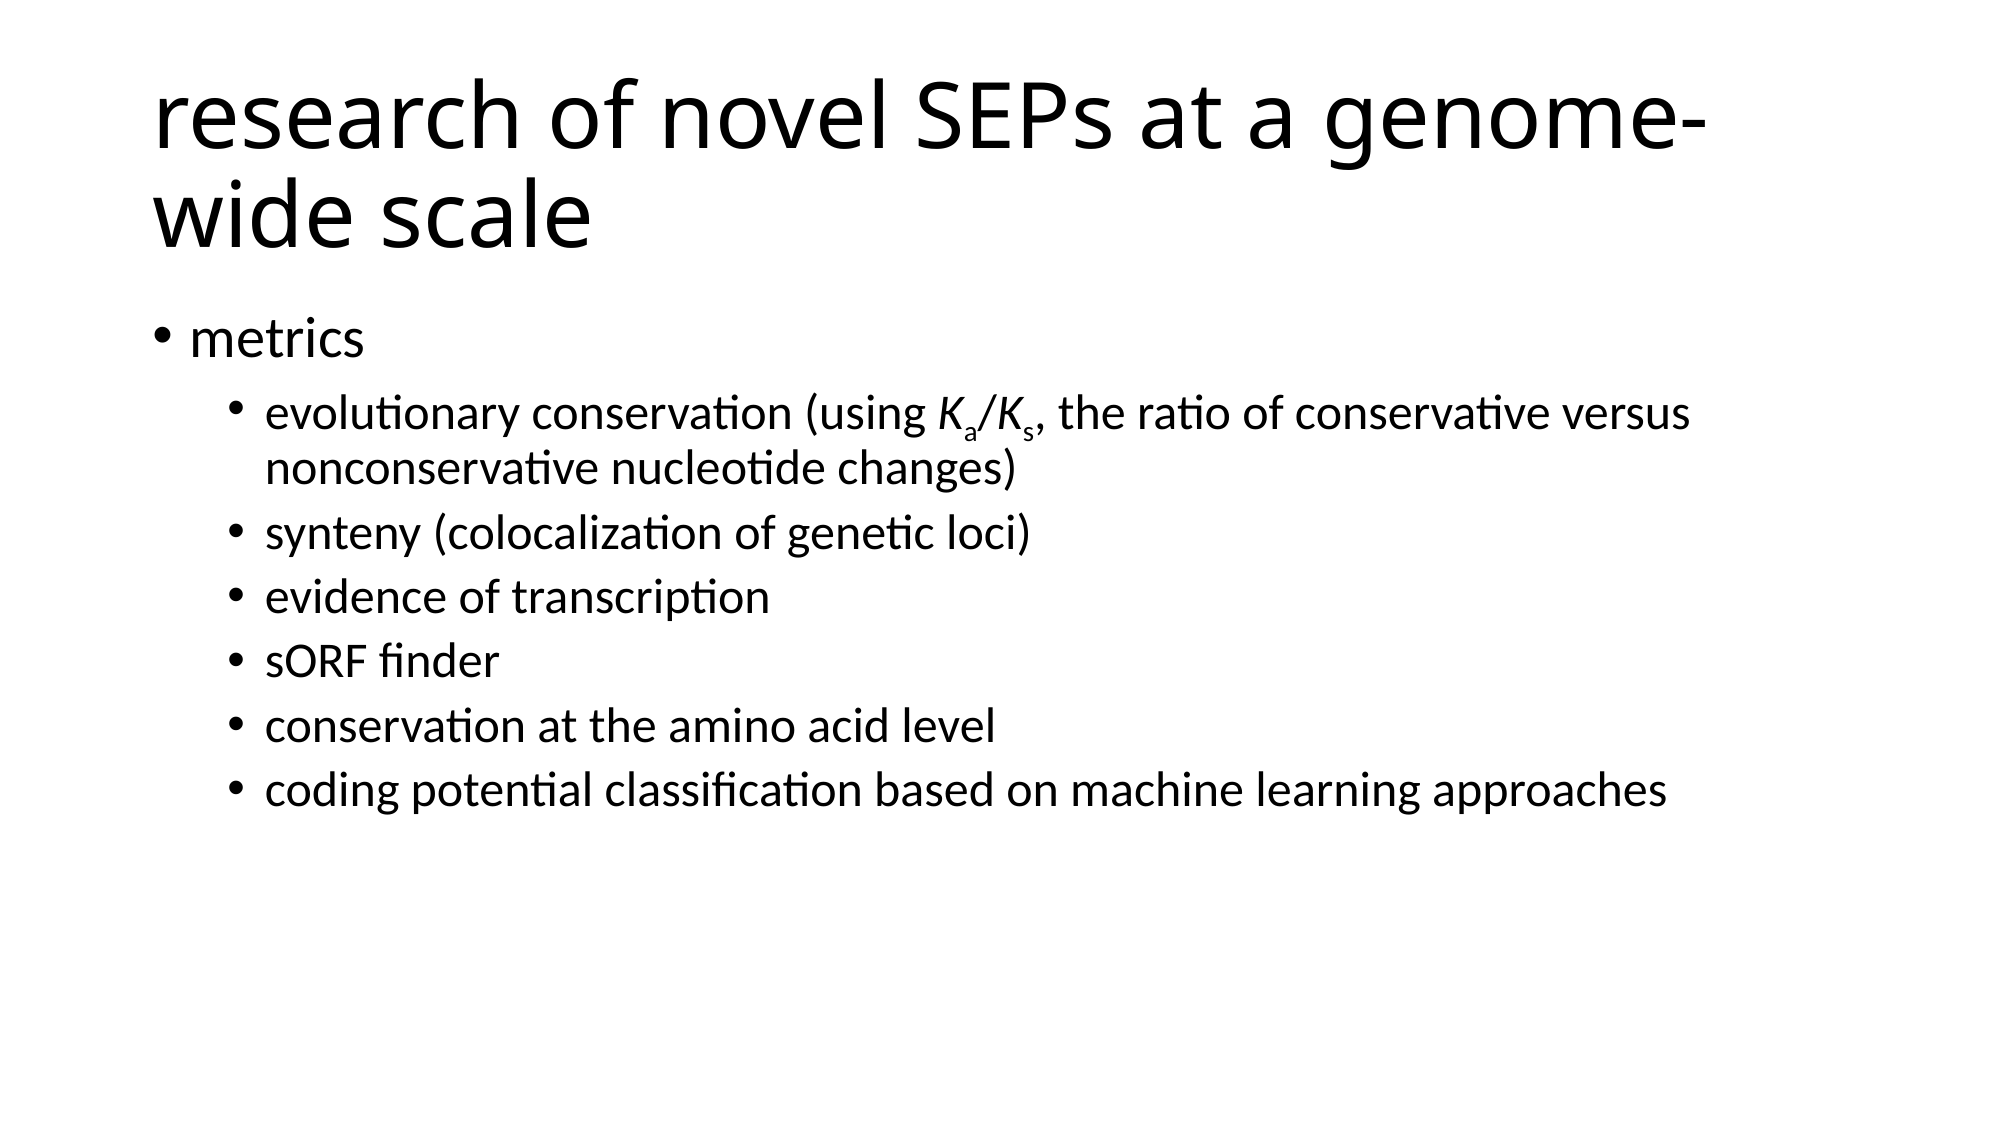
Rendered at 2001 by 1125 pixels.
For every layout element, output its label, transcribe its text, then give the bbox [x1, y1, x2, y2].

title research of novel SEPs at a genome-wide scale [137, 59, 1863, 278]
list metrics evolutionary conservation (using Ka/Ks, the ratio of conservative versus nonconservative nucleotide changes) synteny (colocalization of genetic loci) evidence of transcription sORF finder conservation at the amino acid level coding potential classification based on machine learning approaches [137, 299, 1863, 1014]
